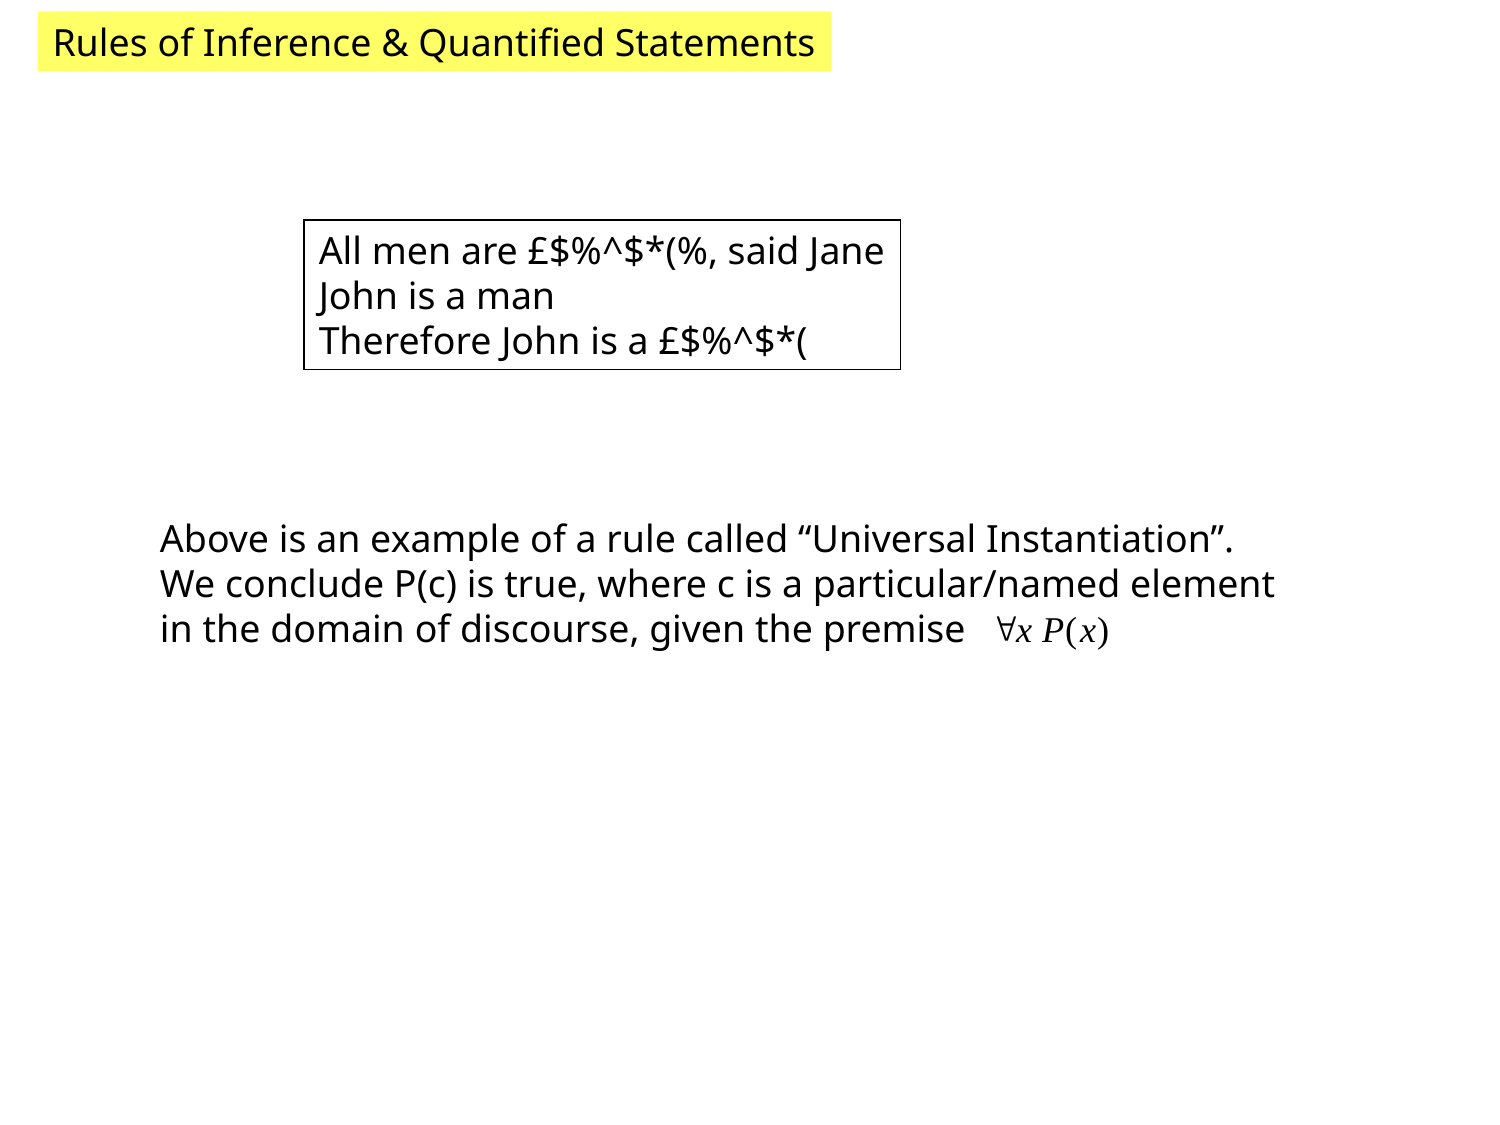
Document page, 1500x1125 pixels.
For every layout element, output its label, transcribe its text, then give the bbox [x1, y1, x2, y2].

text_box Rules of Inference & Quantified Statements [37, 11, 832, 72]
text_box All men are £$%^$*(%, said Jane John is a man Therefore John is a £$%^$*( [304, 219, 901, 370]
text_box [144, 507, 1303, 659]
